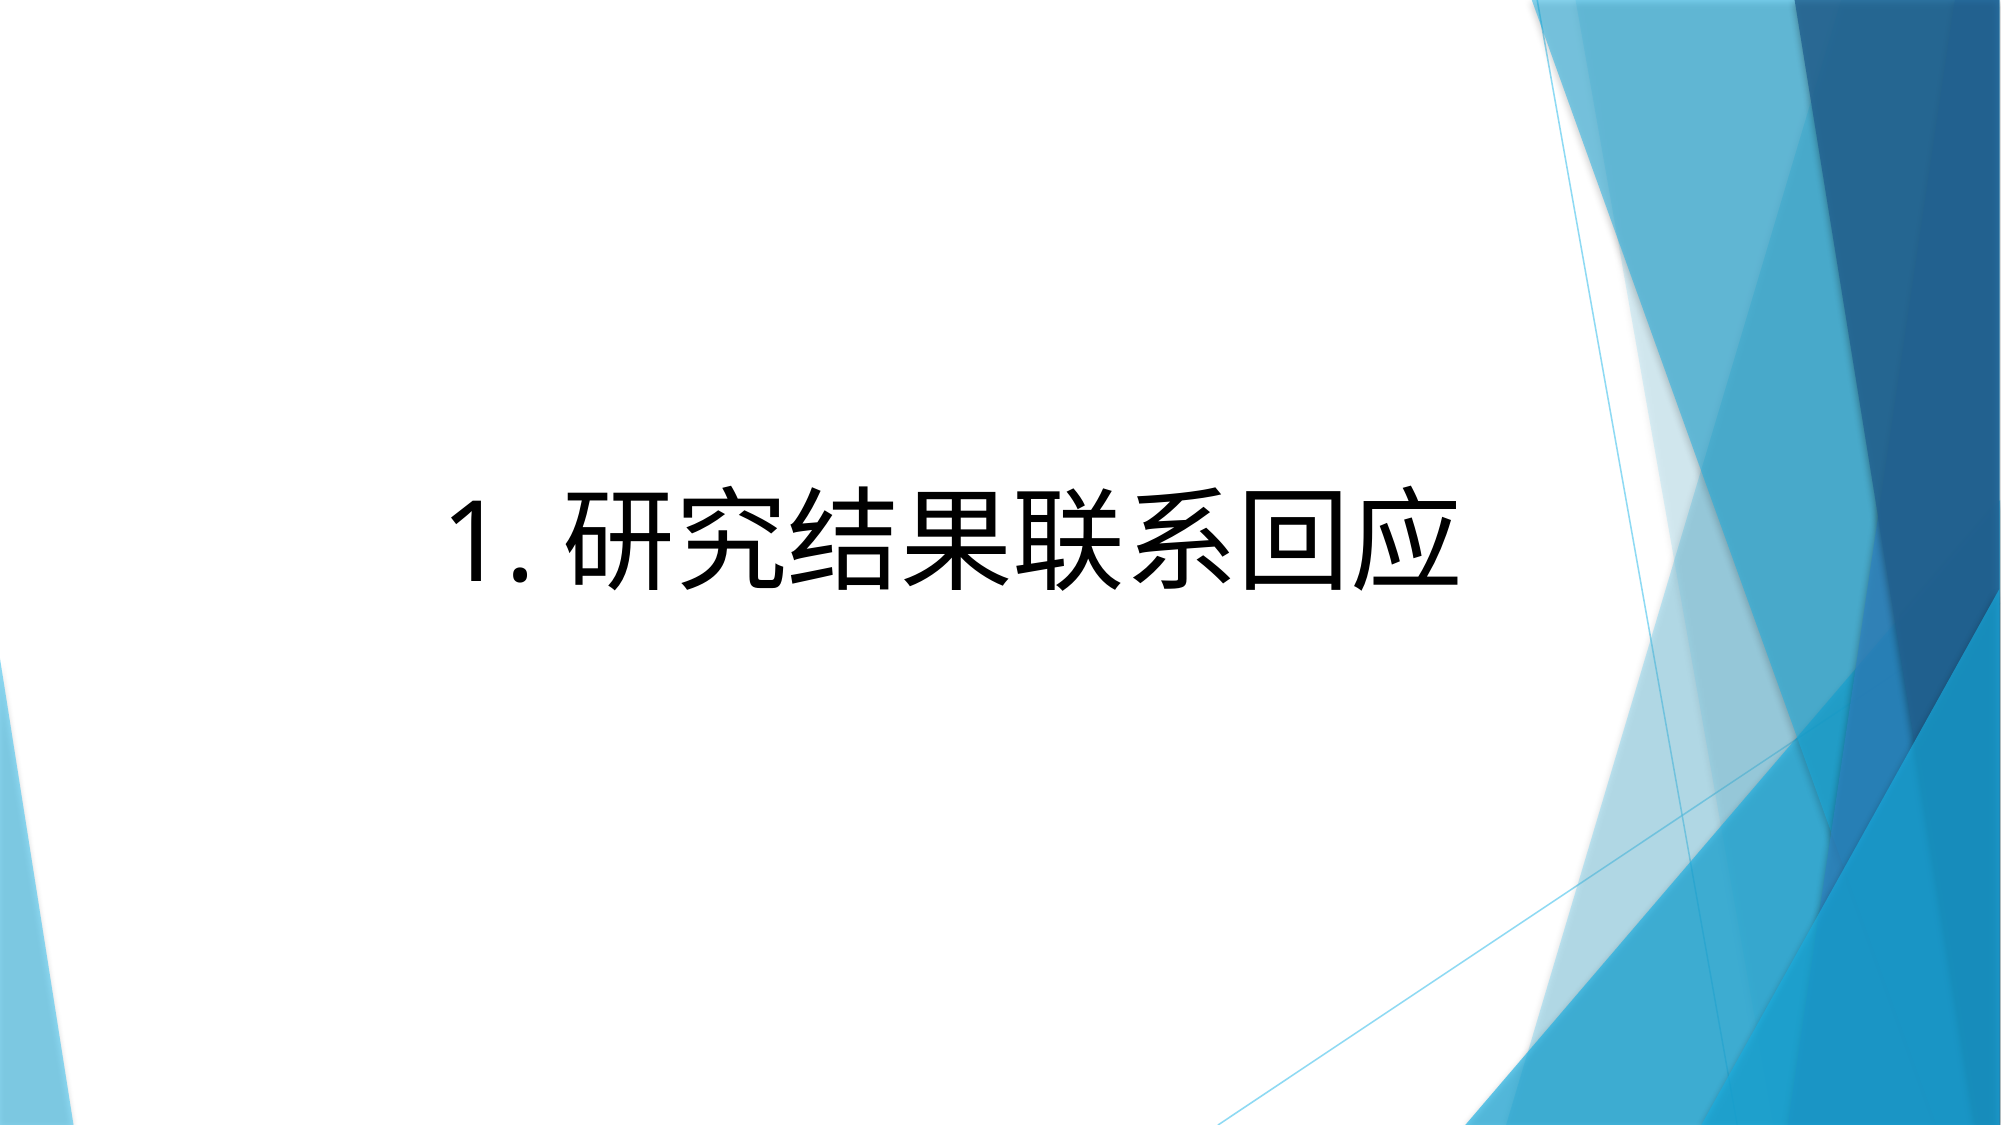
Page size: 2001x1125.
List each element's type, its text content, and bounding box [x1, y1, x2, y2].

text_box 1.研究结果联系回应 [441, 484, 1559, 563]
